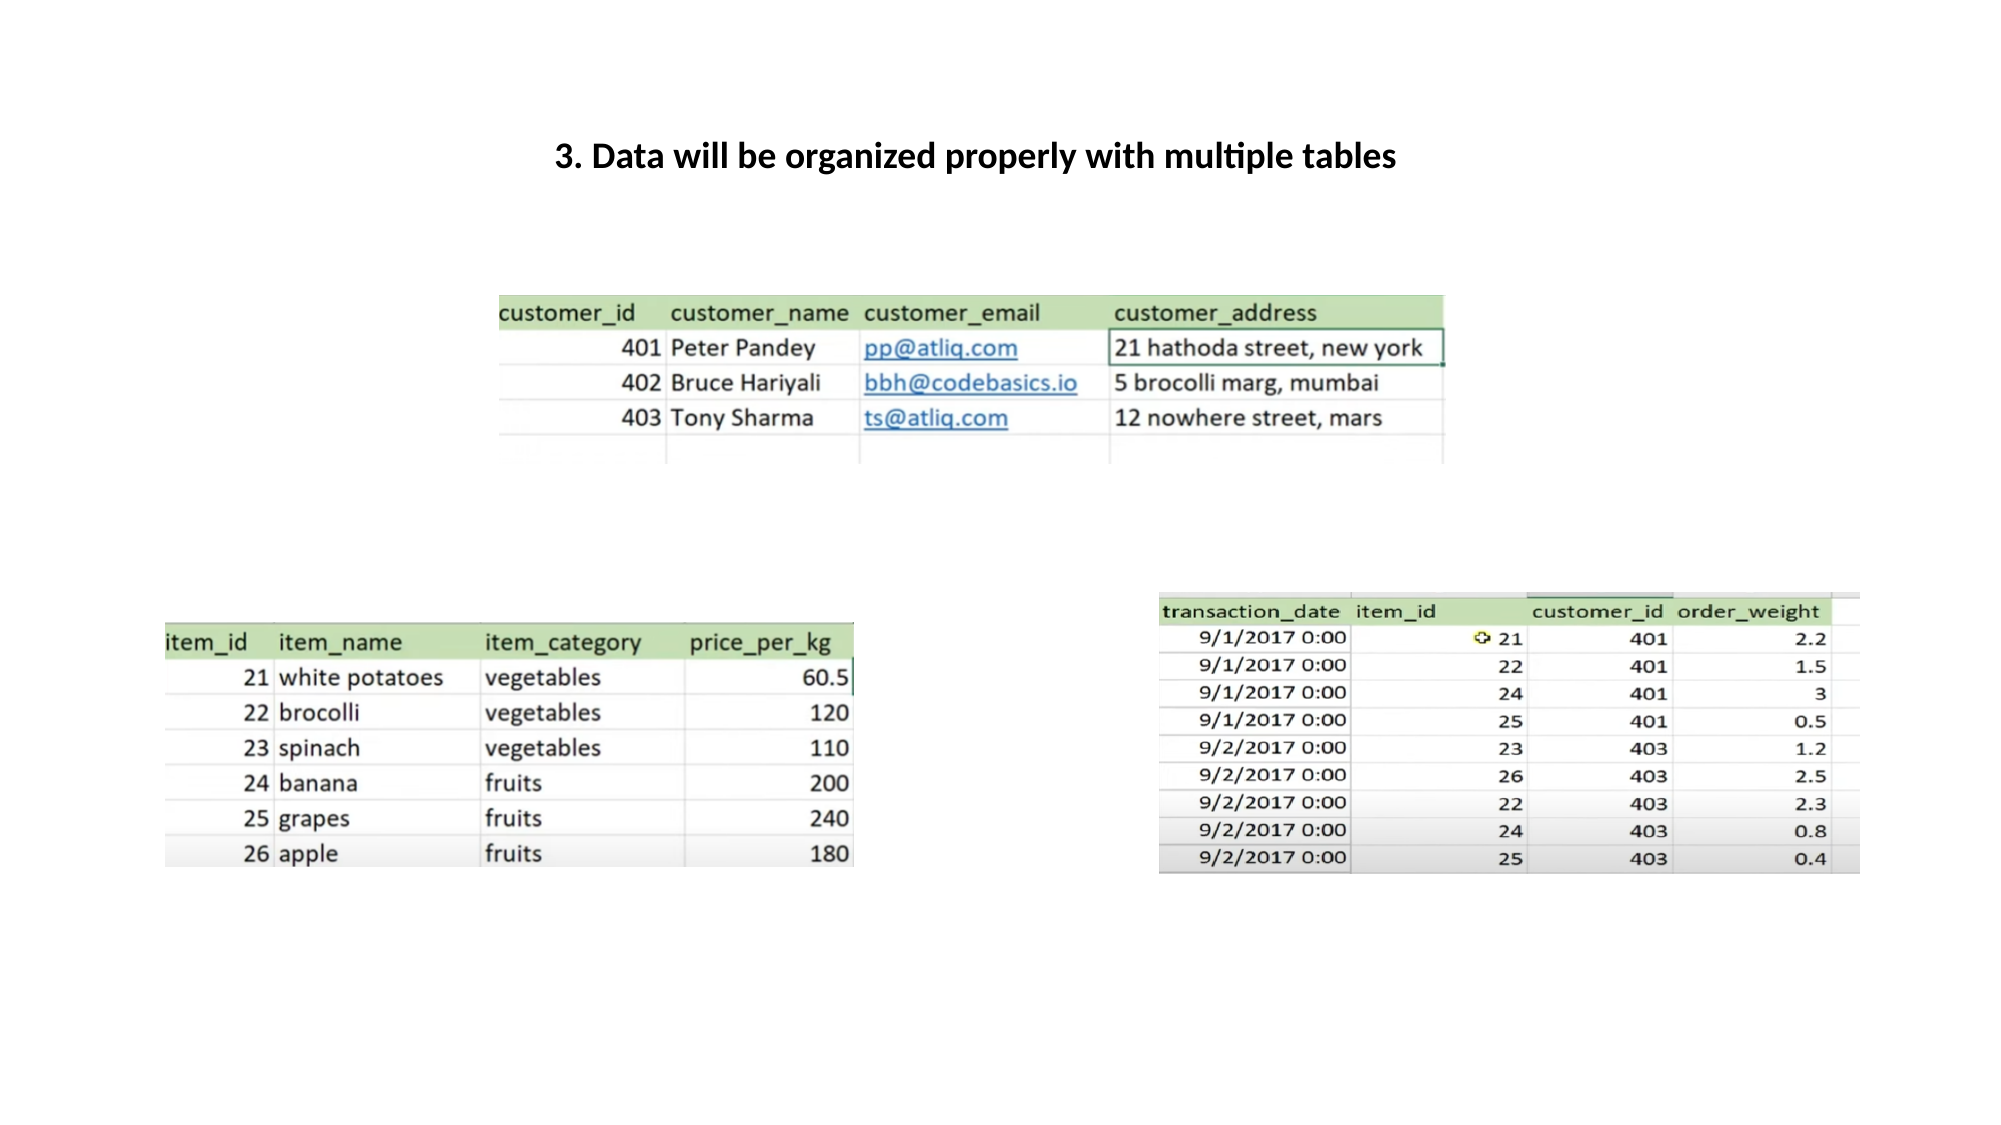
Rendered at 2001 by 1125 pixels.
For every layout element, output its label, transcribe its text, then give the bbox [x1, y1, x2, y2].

picture [165, 622, 854, 867]
text_box 3. Data will be organized properly with multiple tables [539, 123, 1509, 184]
picture [1159, 592, 1860, 874]
picture [499, 295, 1446, 465]
